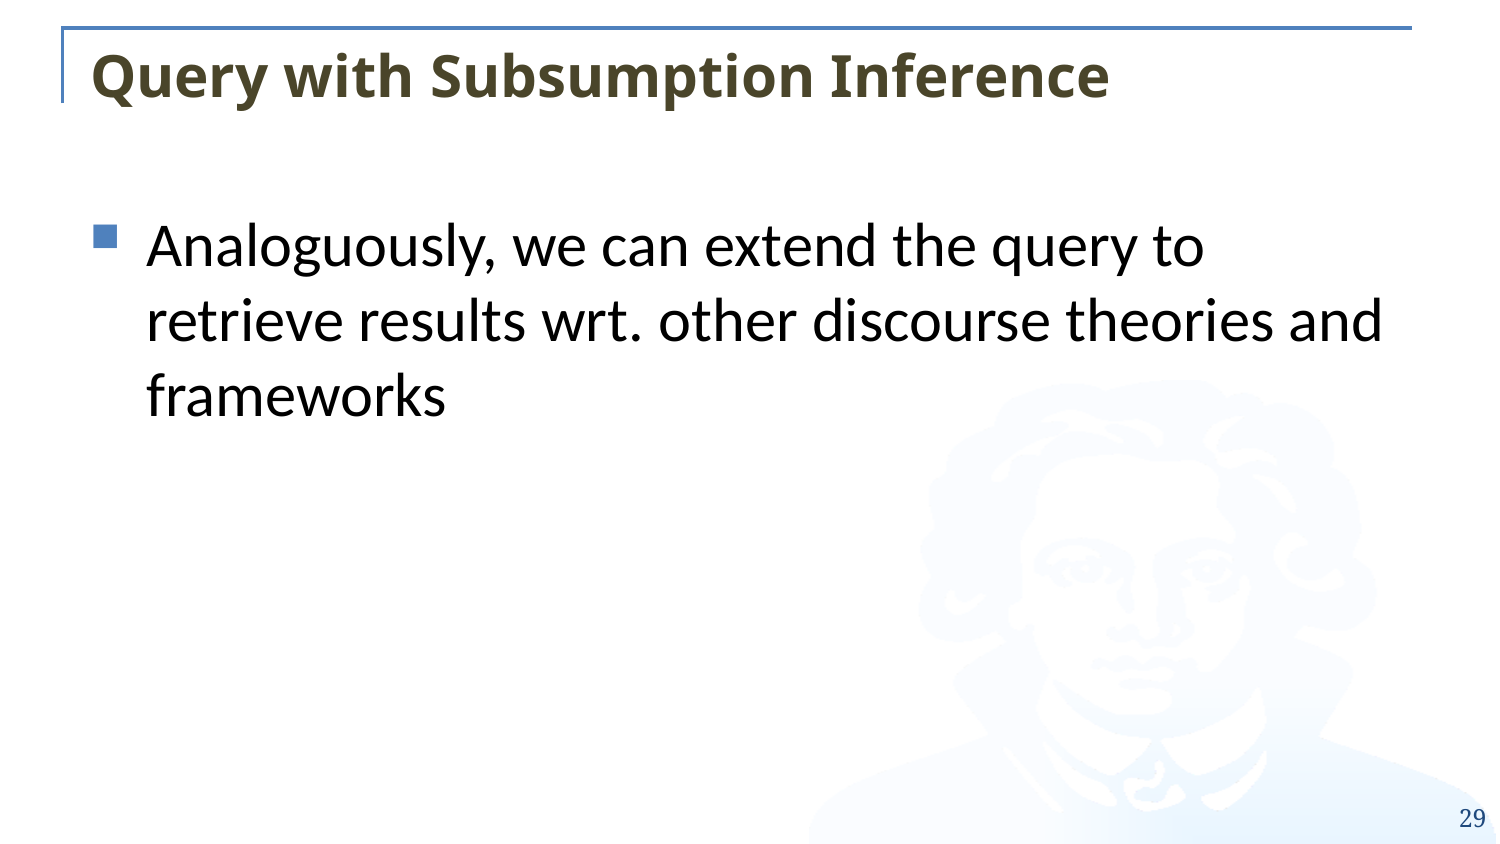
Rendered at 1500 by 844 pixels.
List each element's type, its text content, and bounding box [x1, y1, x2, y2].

list Analoguously, we can extend the query to retrieve results wrt. other discourse theories and frameworks [75, 196, 1425, 755]
slide_number 29 [1151, 787, 1500, 844]
title Query with Subsumption Inference [75, 32, 1425, 173]
